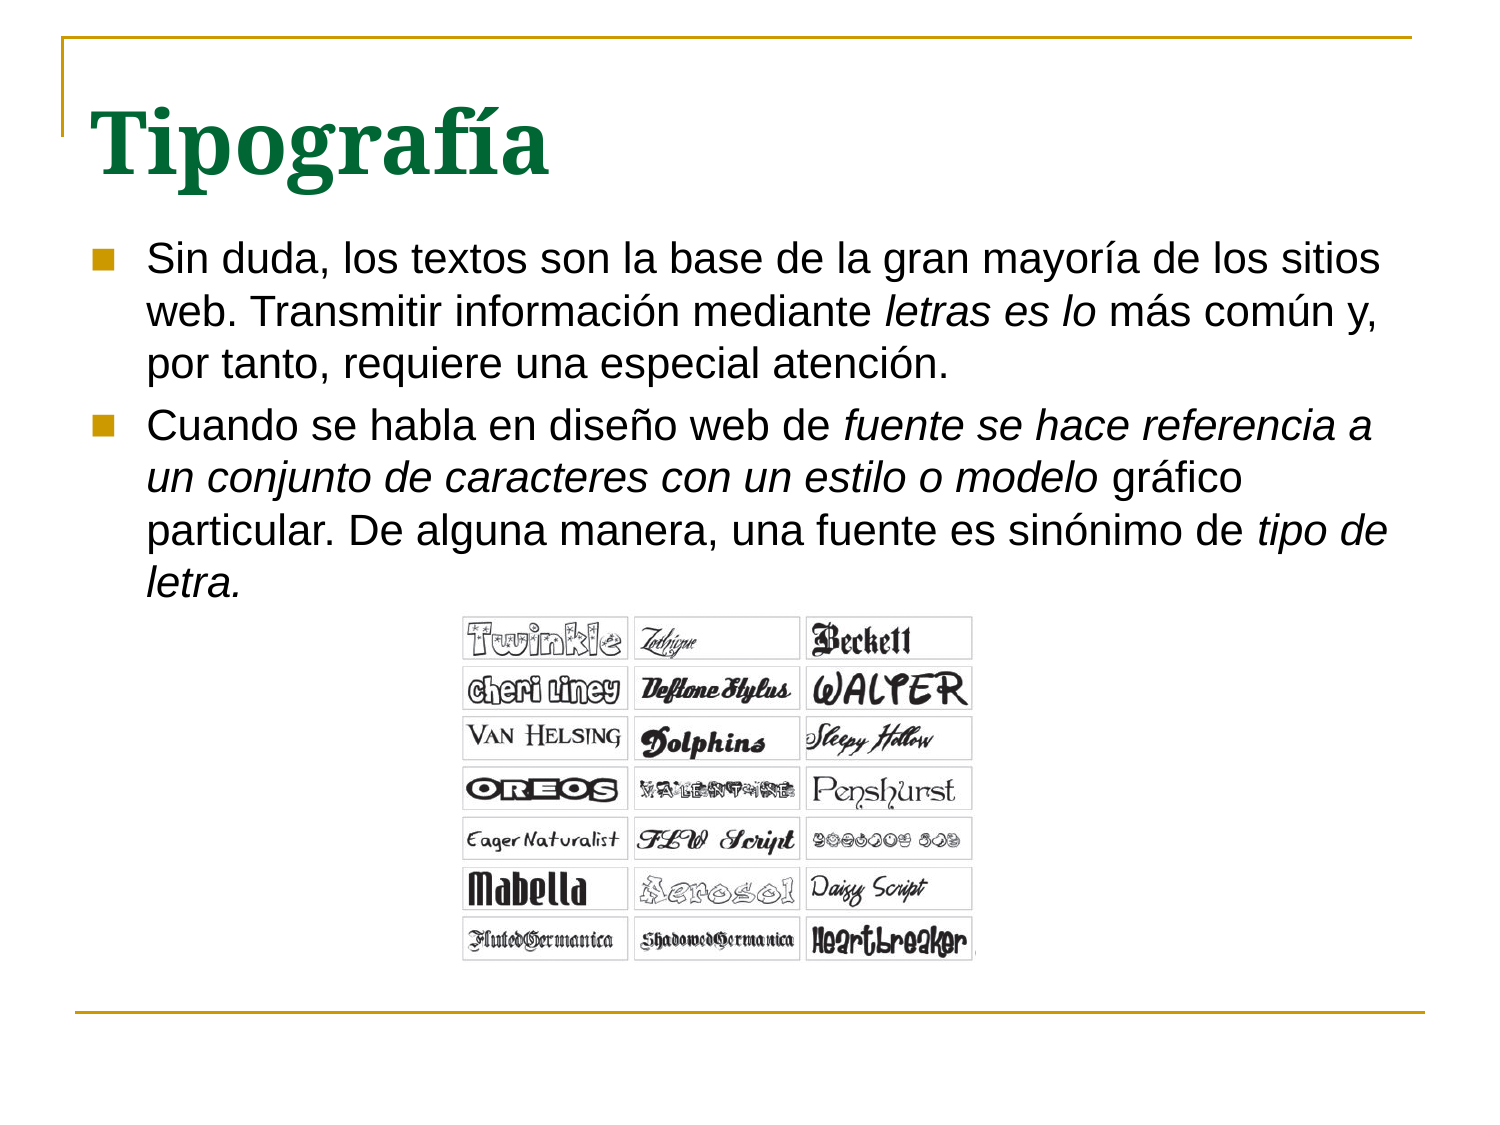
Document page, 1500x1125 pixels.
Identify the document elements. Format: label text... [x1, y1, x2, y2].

title Tipografía [75, 45, 1425, 222]
list Sin duda, los textos son la base de la gran mayoría de los sitios web. Transmitir información mediante letras es lo más común y, por tanto, requiere una especial atención. Cuando se habla en diseño web de fuente se hace referencia a un conjunto de caracteres con un estilo o modelo gráfico particular. De alguna manera, una fuente es sinónimo de tipo de letra. [75, 222, 1425, 980]
picture [454, 609, 976, 963]
